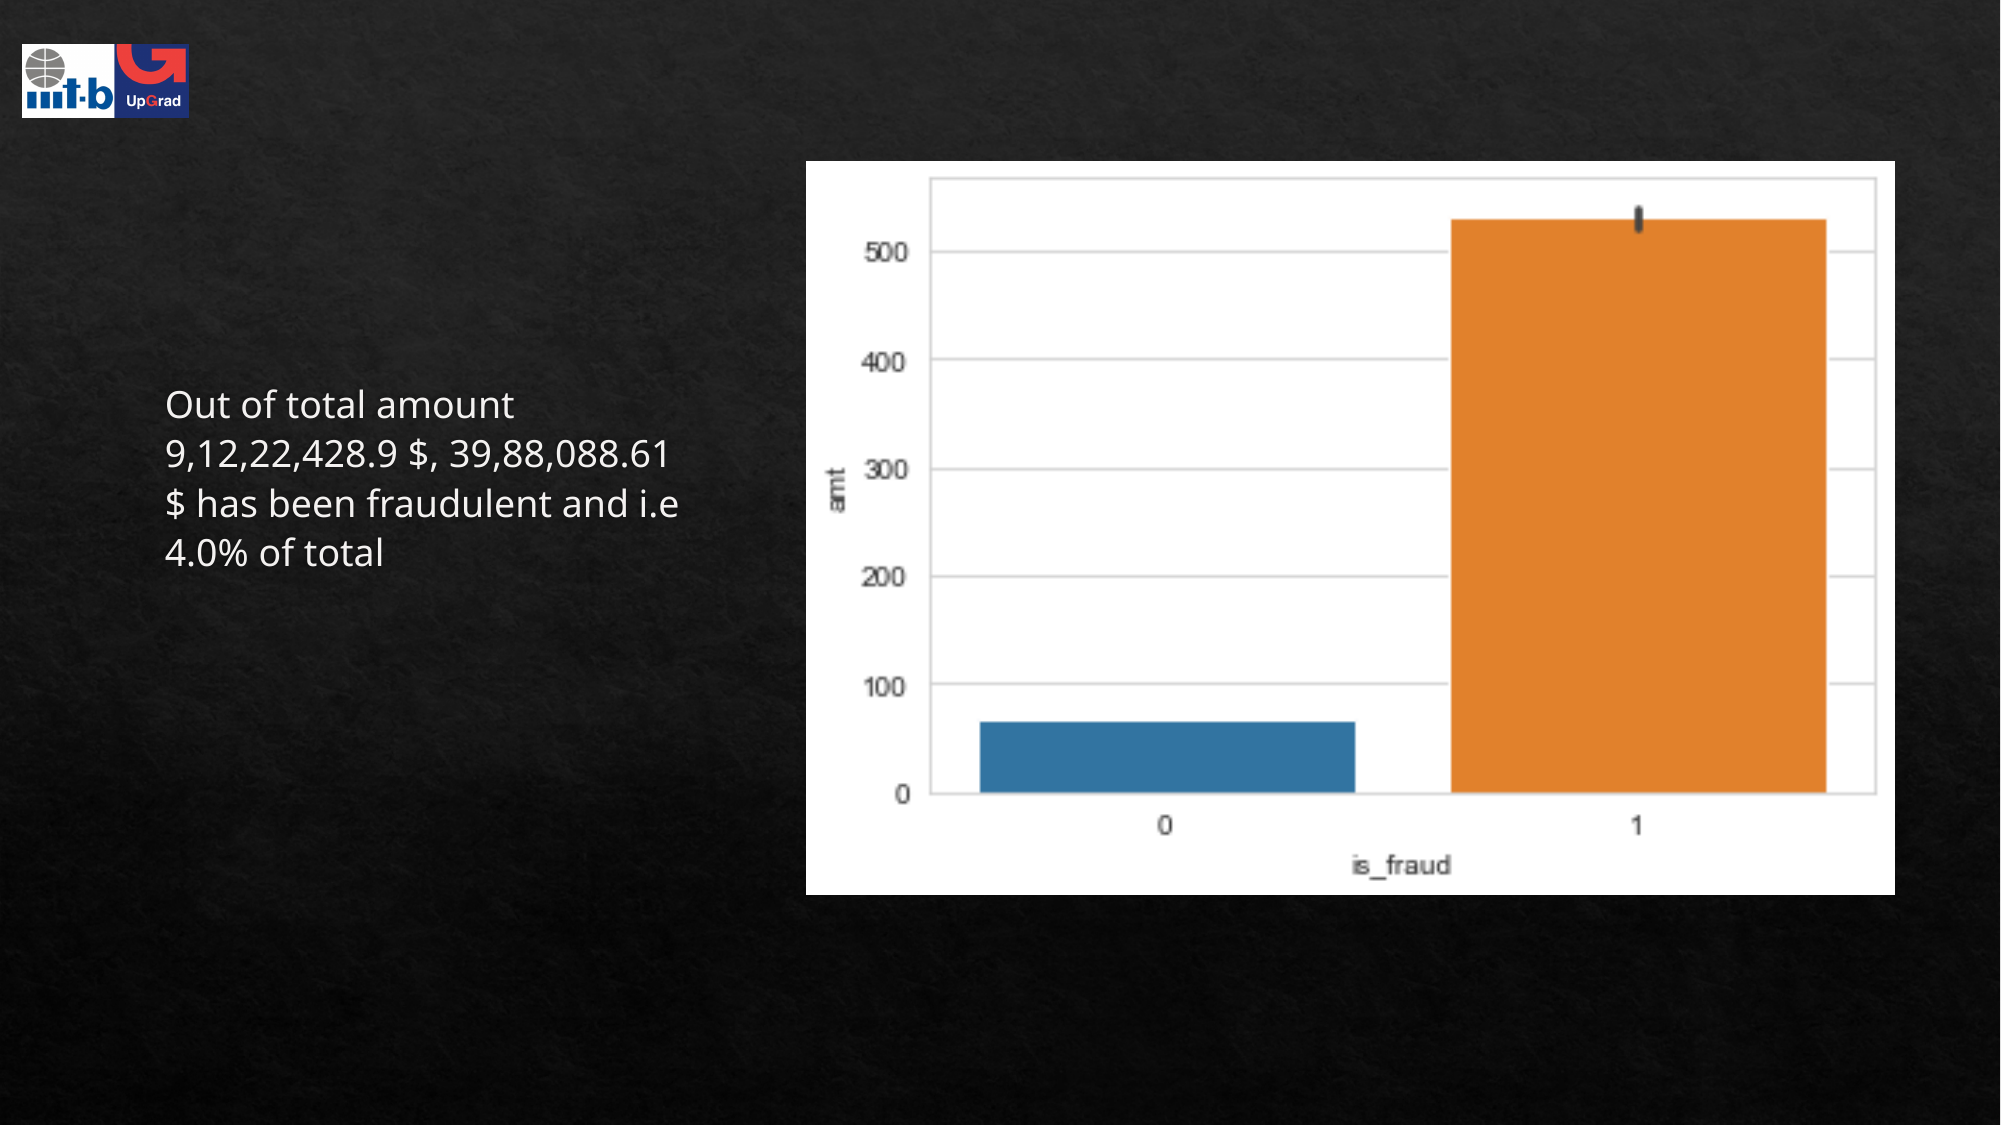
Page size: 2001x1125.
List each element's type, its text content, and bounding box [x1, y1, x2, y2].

list Out of total amount 9,12,22,428.9 $, 39,88,088.61 $ has been fraudulent and i.e 4.0% of total [149, 368, 701, 950]
text_box [0, 0, 2000, 1125]
picture [806, 161, 1895, 895]
picture [22, 43, 189, 119]
